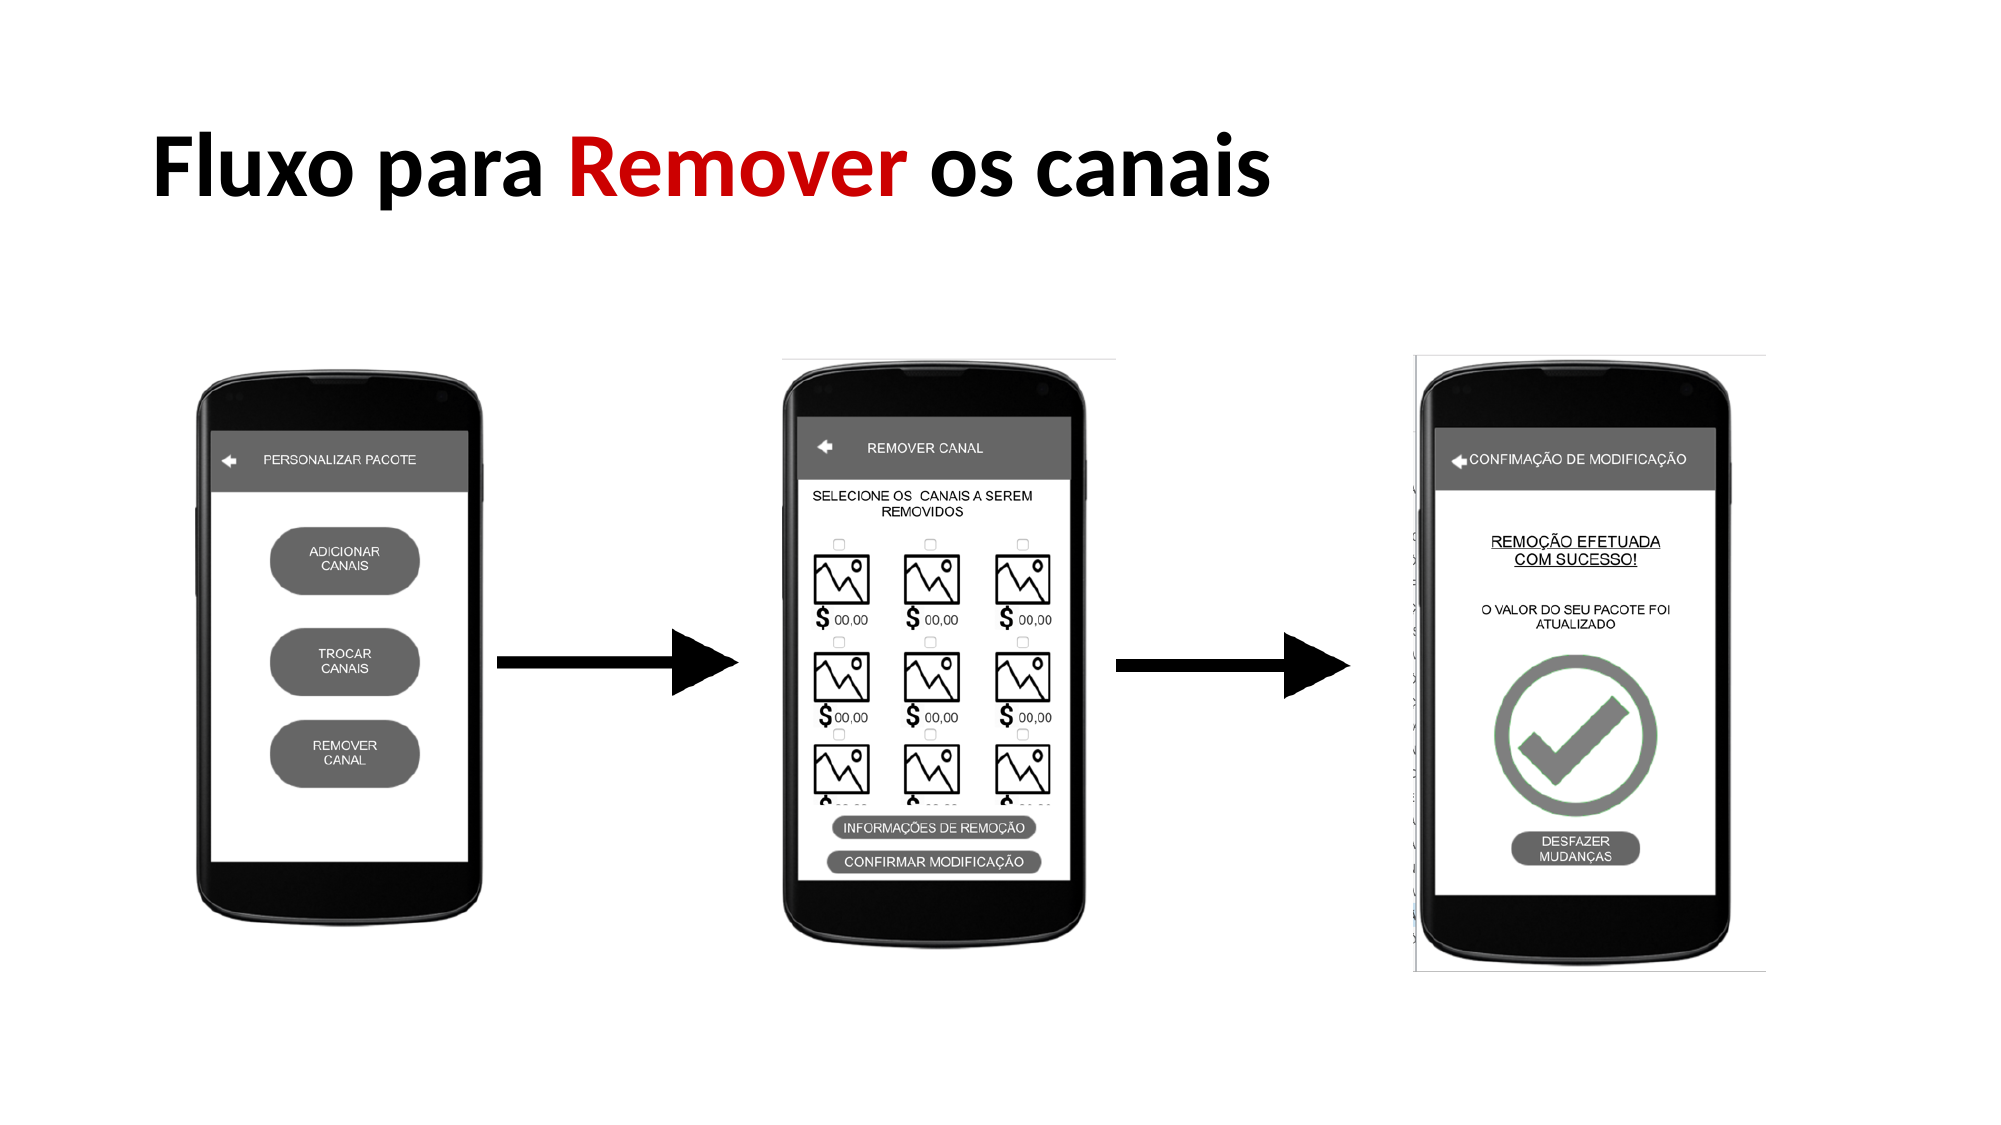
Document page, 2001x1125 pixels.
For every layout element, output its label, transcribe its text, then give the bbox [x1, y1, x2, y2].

title Fluxo para Remover os canais [137, 58, 1863, 276]
picture [24, 302, 1976, 1081]
